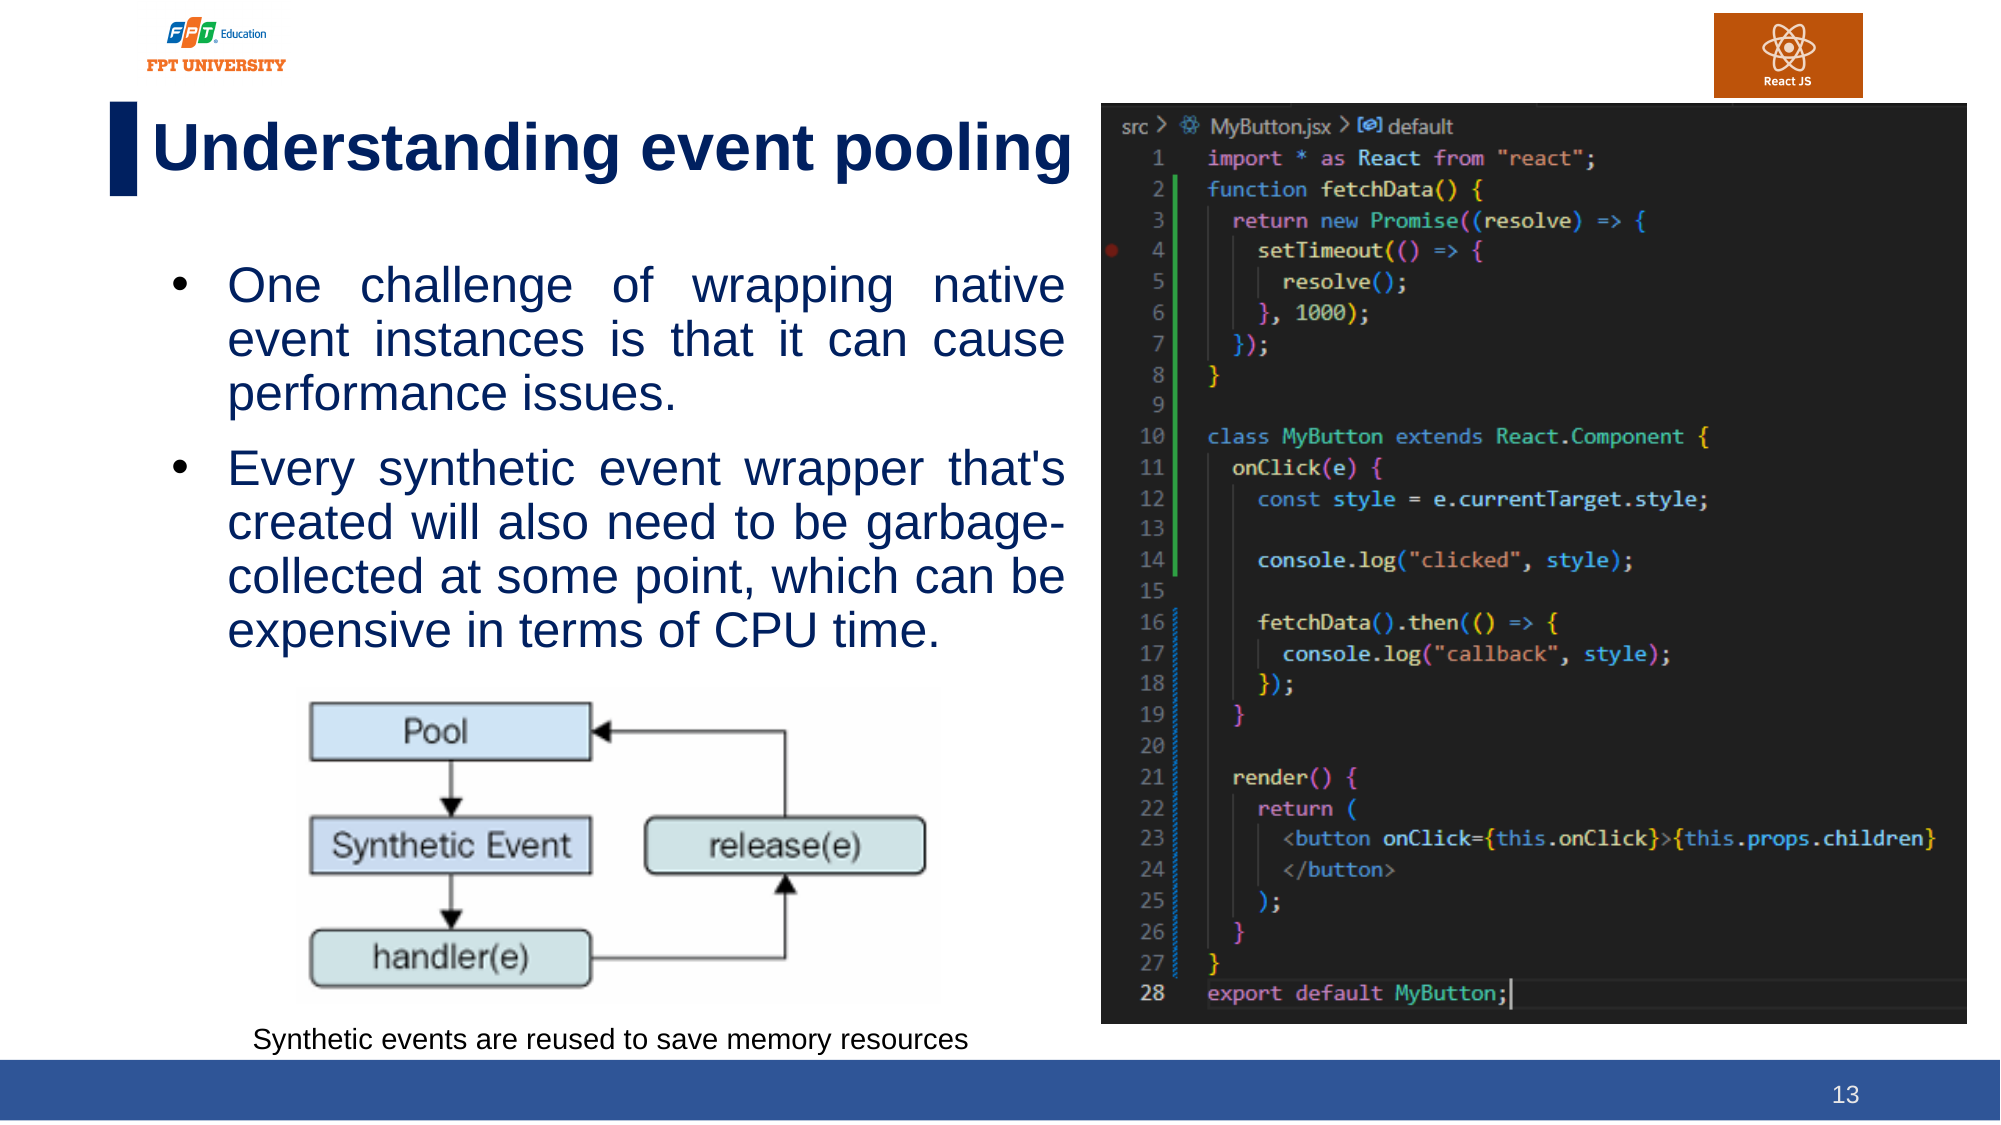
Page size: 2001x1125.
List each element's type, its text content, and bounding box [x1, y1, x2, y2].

slide_number 13 [1424, 1063, 1875, 1123]
picture [1101, 103, 1967, 1025]
text_box Synthetic events are reused to save memory resources [237, 1012, 1238, 1063]
picture [282, 675, 945, 1008]
list One challenge of wrapping native event instances is that it can cause performance issues. Every synthetic event wrapper that's created will also need to be garbage-collected at some point, which can be expensive in terms of CPU time. [137, 251, 1082, 966]
title Understanding event pooling [137, 101, 1102, 197]
picture [137, 1, 291, 86]
